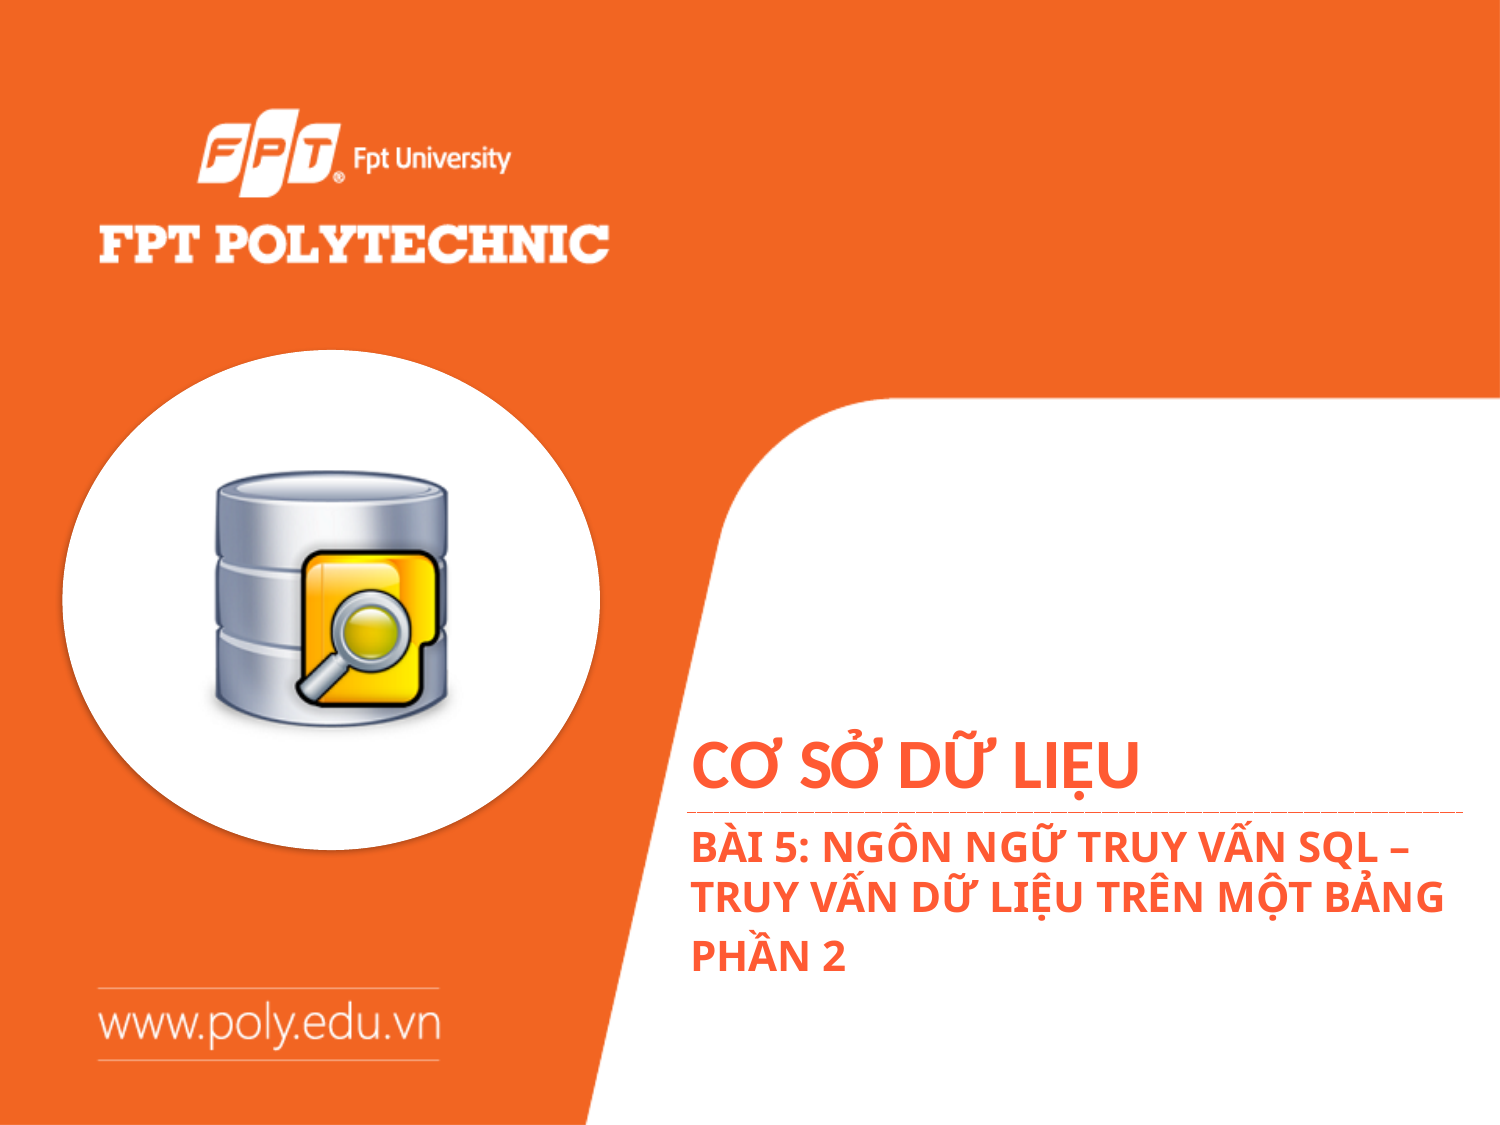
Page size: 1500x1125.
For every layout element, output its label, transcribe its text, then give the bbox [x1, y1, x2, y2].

picture [0, 0, 1500, 1125]
title CƠ SỞ DỮ LIỆU [677, 702, 1428, 819]
subtitle Bài 5: NGÔN NGỮ TRUY VẤN SQL – TRUY VẤN DỮ LIỆU TRÊN MỘT BẢNG Phần 2 [675, 812, 1500, 1025]
